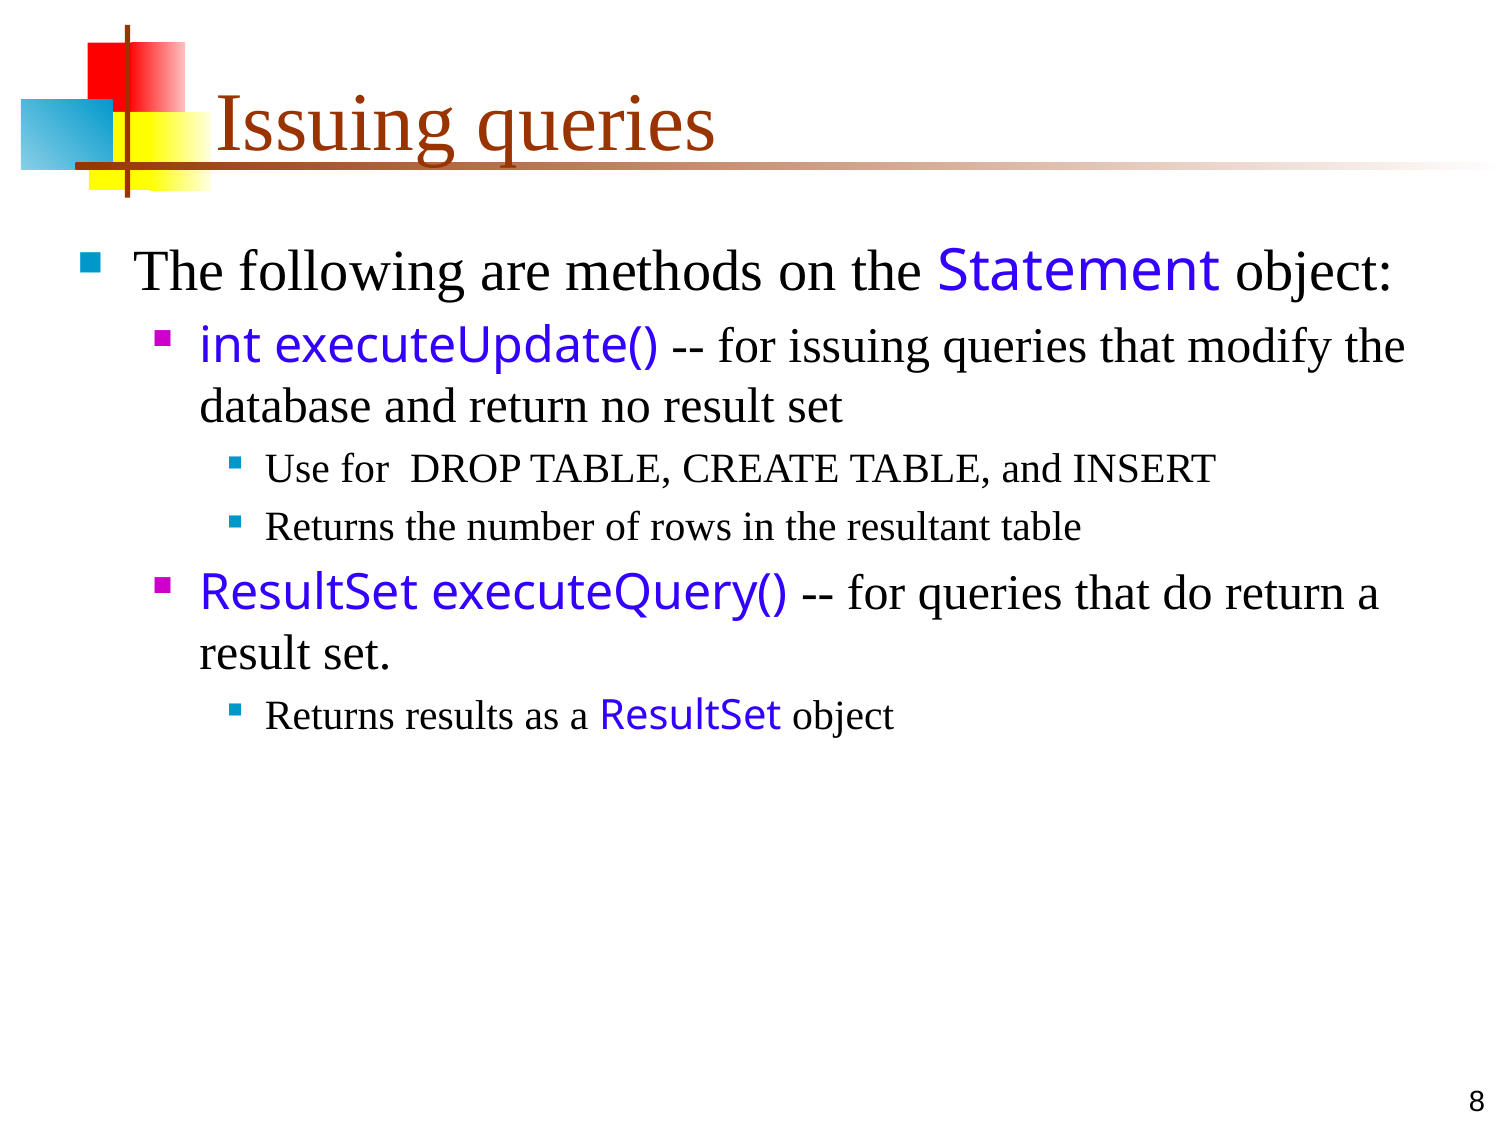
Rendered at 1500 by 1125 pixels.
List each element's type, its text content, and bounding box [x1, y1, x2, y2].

text_box 8 [1187, 1049, 1500, 1125]
list The following are methods on the Statement object: int executeUpdate() -- for issuing queries that modify the database and return no result set Use for DROP TABLE, CREATE TABLE, and INSERT Returns the number of rows in the resultant table ResultSet executeQuery() -- for queries that do return a result set. Returns results as a ResultSet object [62, 224, 1469, 1006]
title Issuing queries [200, 37, 1479, 175]
